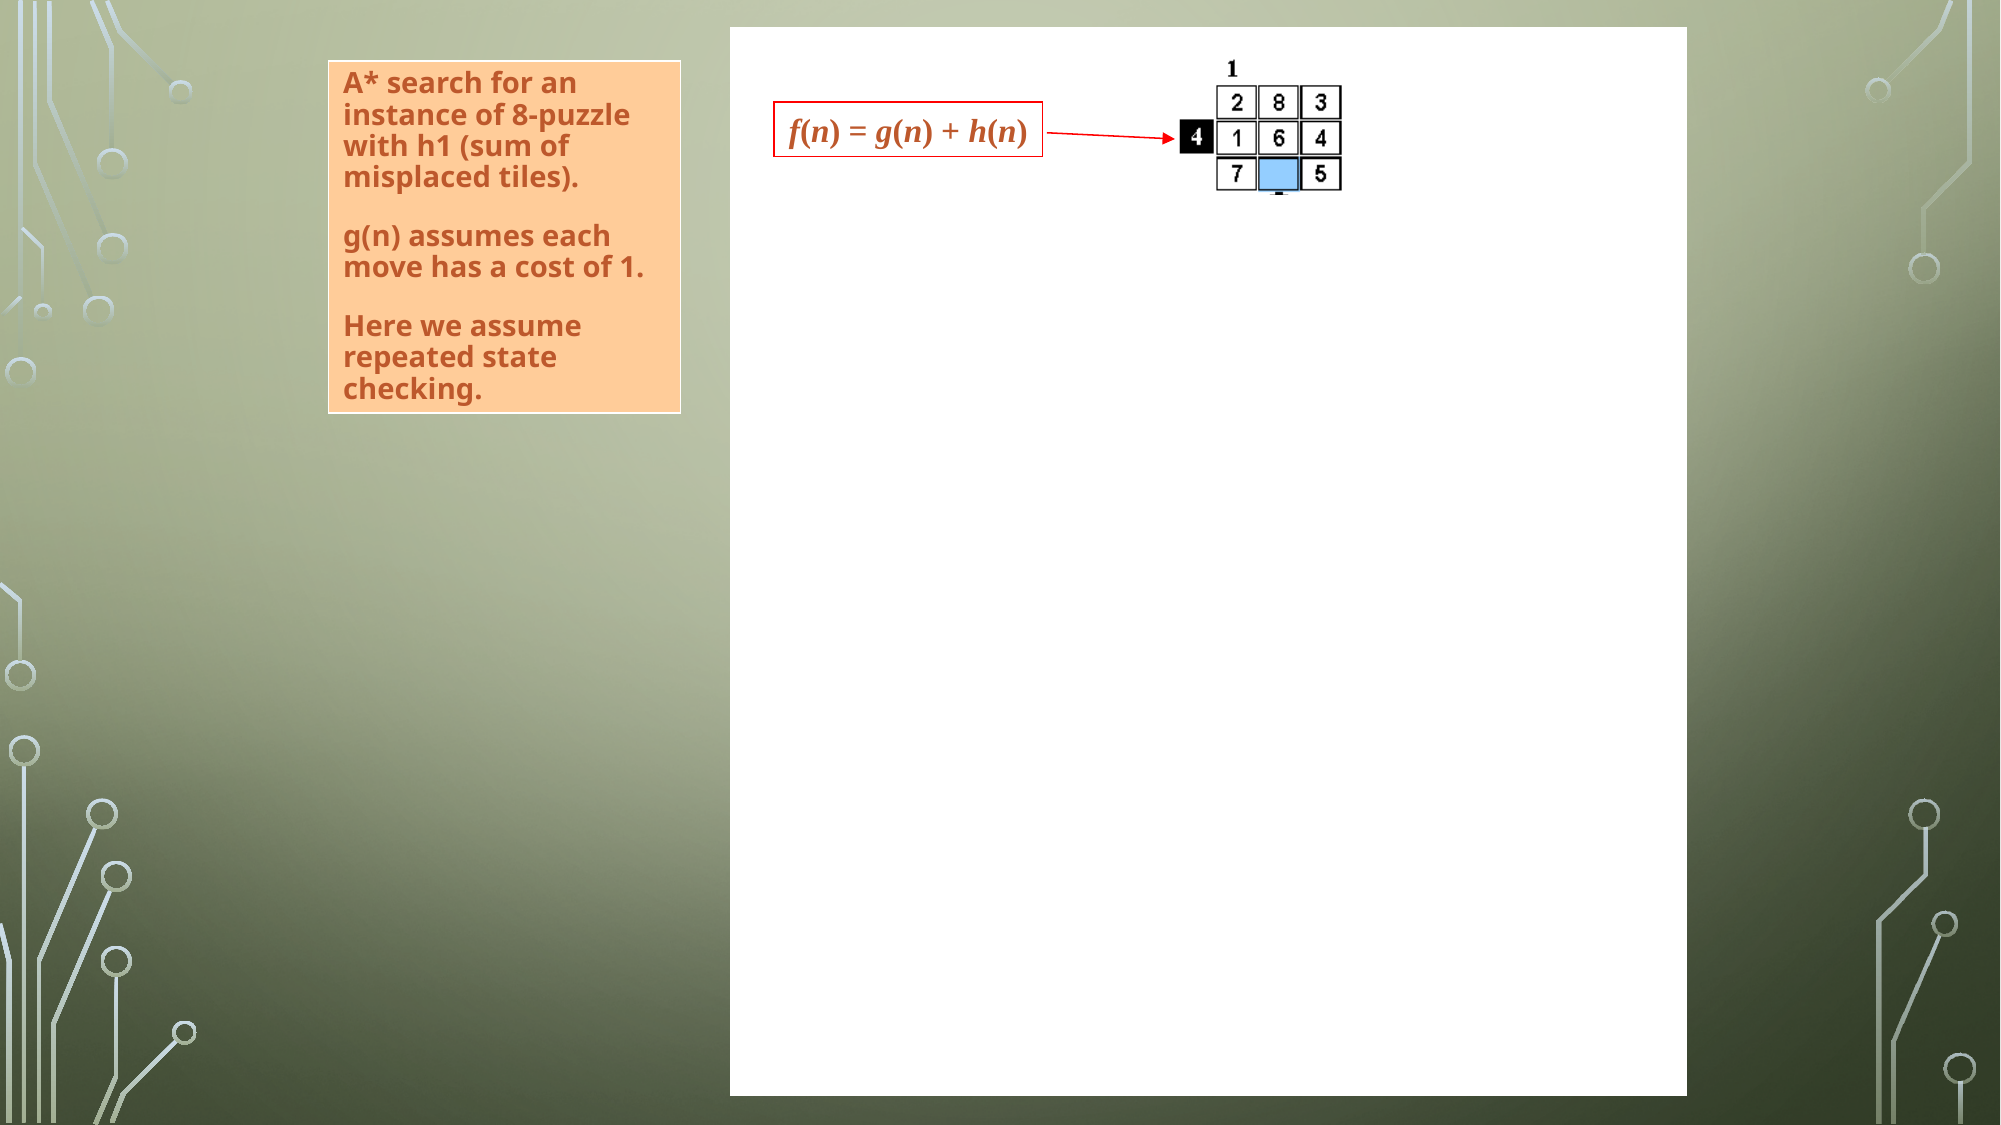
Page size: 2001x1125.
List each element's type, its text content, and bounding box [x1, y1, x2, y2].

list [753, 47, 1667, 195]
text_box A* search for an instance of 8-puzzle with h1 (sum of misplaced tiles). g(n) assumes each move has a cost of 1. Here we assume repeated state checking. [328, 61, 681, 413]
text_box [731, 28, 1686, 1096]
